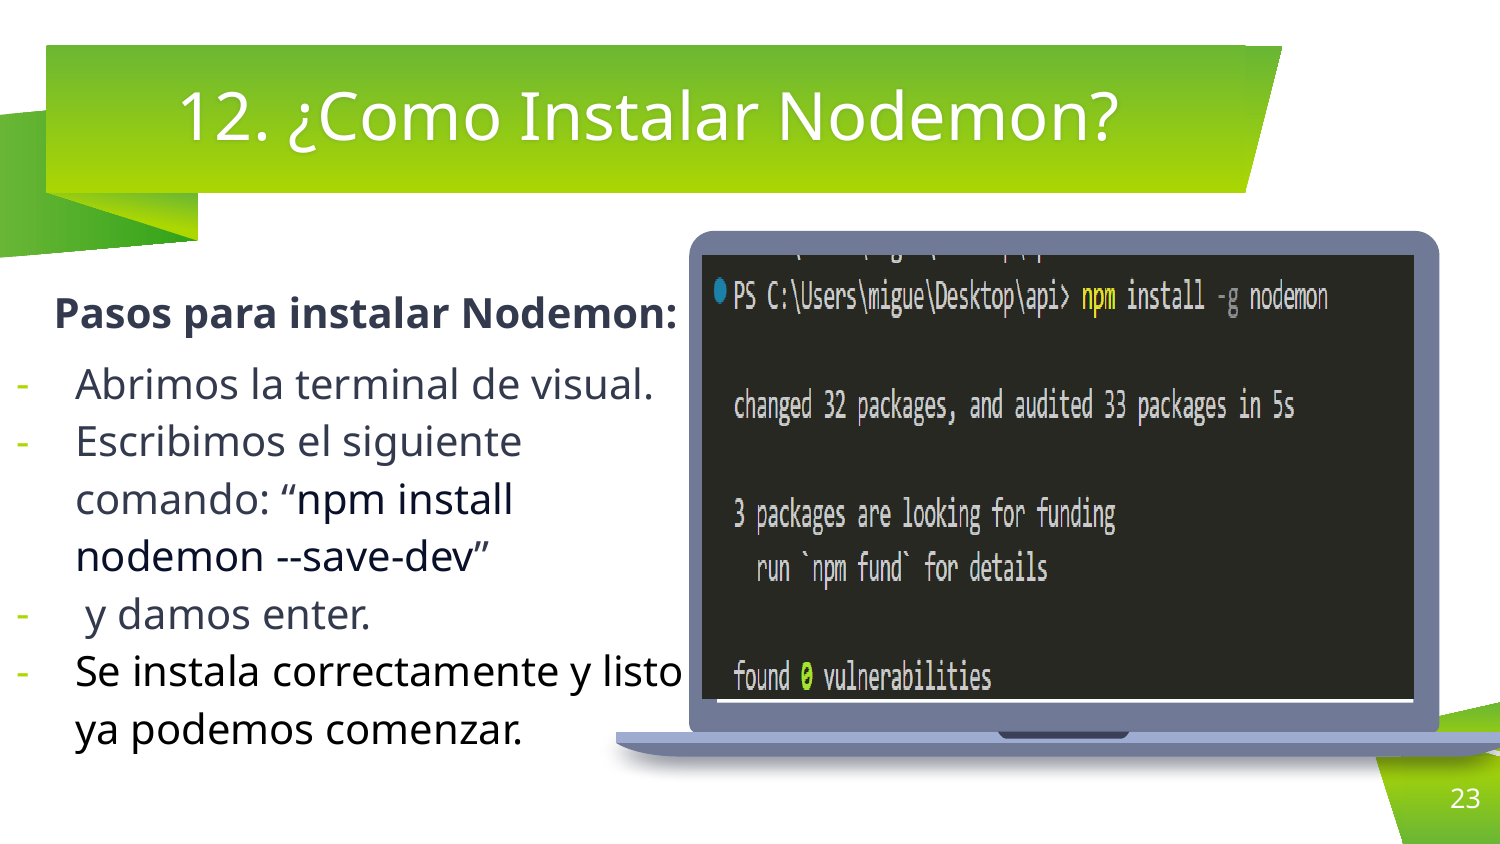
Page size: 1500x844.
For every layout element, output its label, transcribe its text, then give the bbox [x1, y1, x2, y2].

slide_number 23 [1401, 775, 1482, 844]
title 12. ¿Como Instalar Nodemon? [87, 45, 1210, 193]
picture [702, 255, 1414, 699]
list Pasos para instalar Nodemon: Abrimos la terminal de visual. Escribimos el siguiente comando: “npm install nodemon --save-dev” y damos enter. Se instala correctamente y listo ya podemos comenzar. [0, 279, 711, 830]
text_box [615, 230, 1500, 757]
